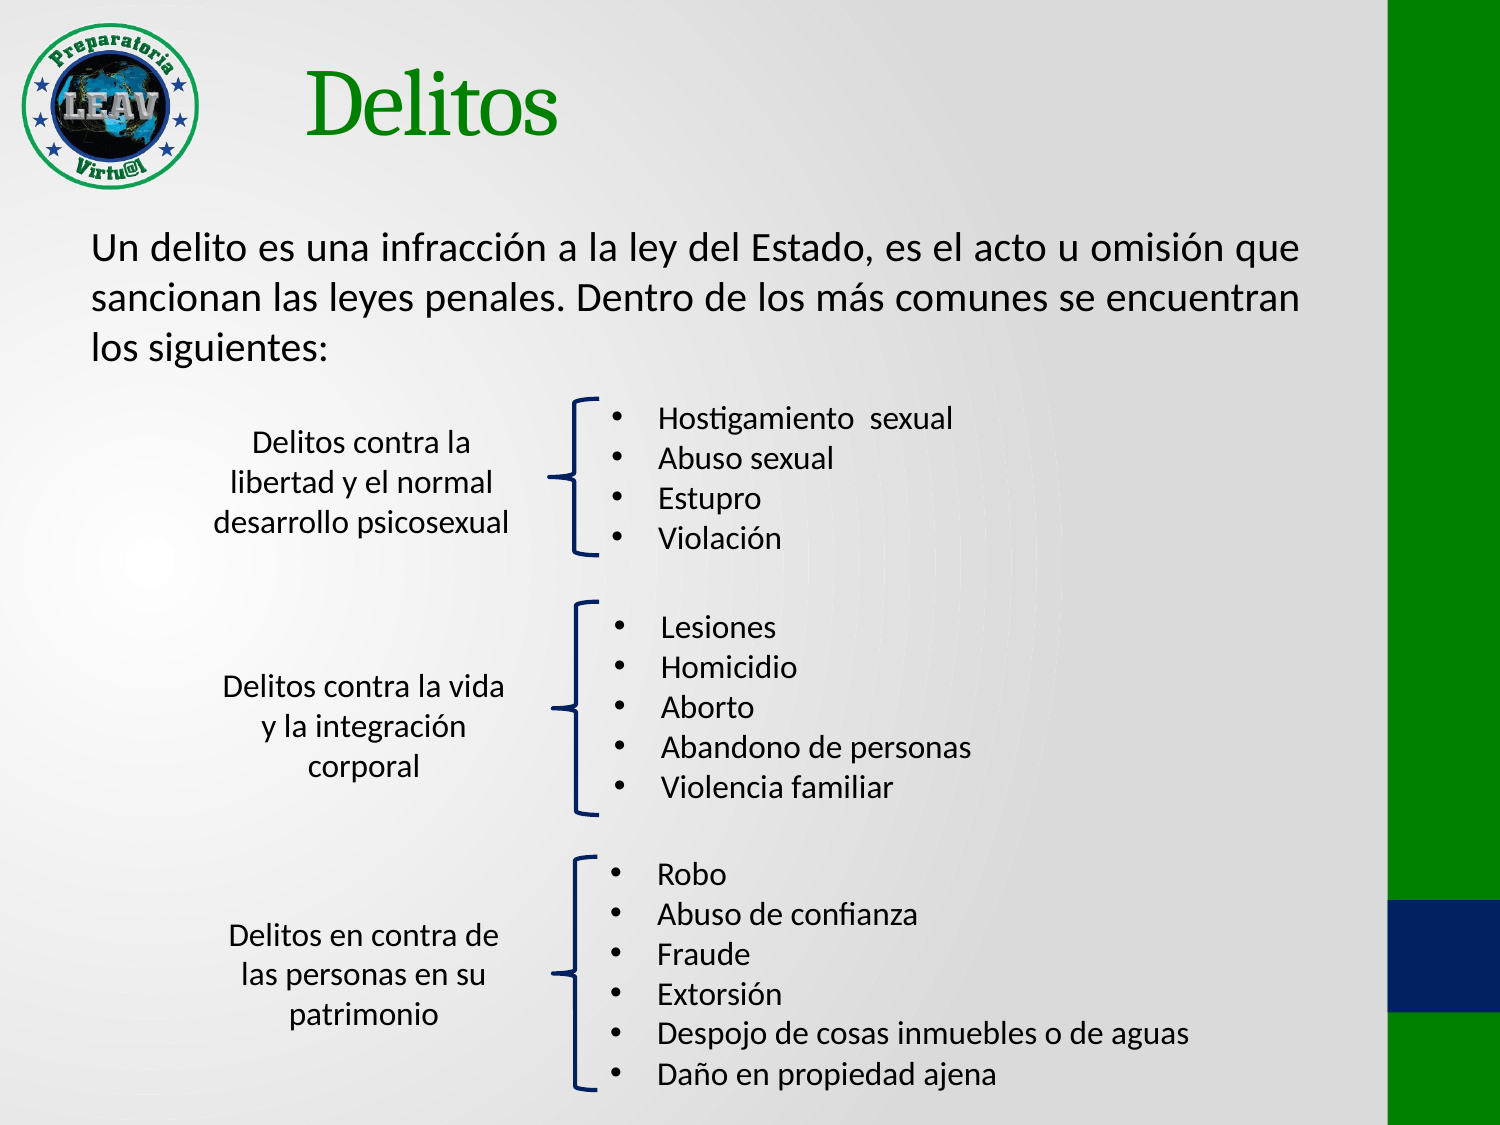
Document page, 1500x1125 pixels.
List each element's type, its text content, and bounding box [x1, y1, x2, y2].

text_box [550, 599, 600, 818]
text_box [550, 854, 598, 1093]
text_box Delitos contra la libertad y el normal desarrollo psicosexual [194, 413, 529, 548]
text_box Delitos en contra de las personas en su patrimonio [197, 905, 531, 1040]
picture [17, 18, 202, 193]
list Un delito es una infracción a la ley del Estado, es el acto u omisión que sancionan las leyes penales. Dentro de los más comunes se encuentran los siguientes: [75, 212, 1316, 1040]
text_box Delitos contra la vida y la integración corporal [197, 656, 531, 792]
title Delitos [289, 2, 1500, 191]
text_box [547, 396, 600, 558]
text_box Robo Abuso de confianza Fraude Extorsión Despojo de cosas inmuebles o de aguas Daño en propiedad ajena [595, 844, 1316, 1099]
text_box Hostigamiento sexual Abuso sexual Estupro Violación [596, 388, 990, 564]
text_box Lesiones Homicidio Aborto Abandono de personas Violencia familiar [599, 597, 992, 813]
